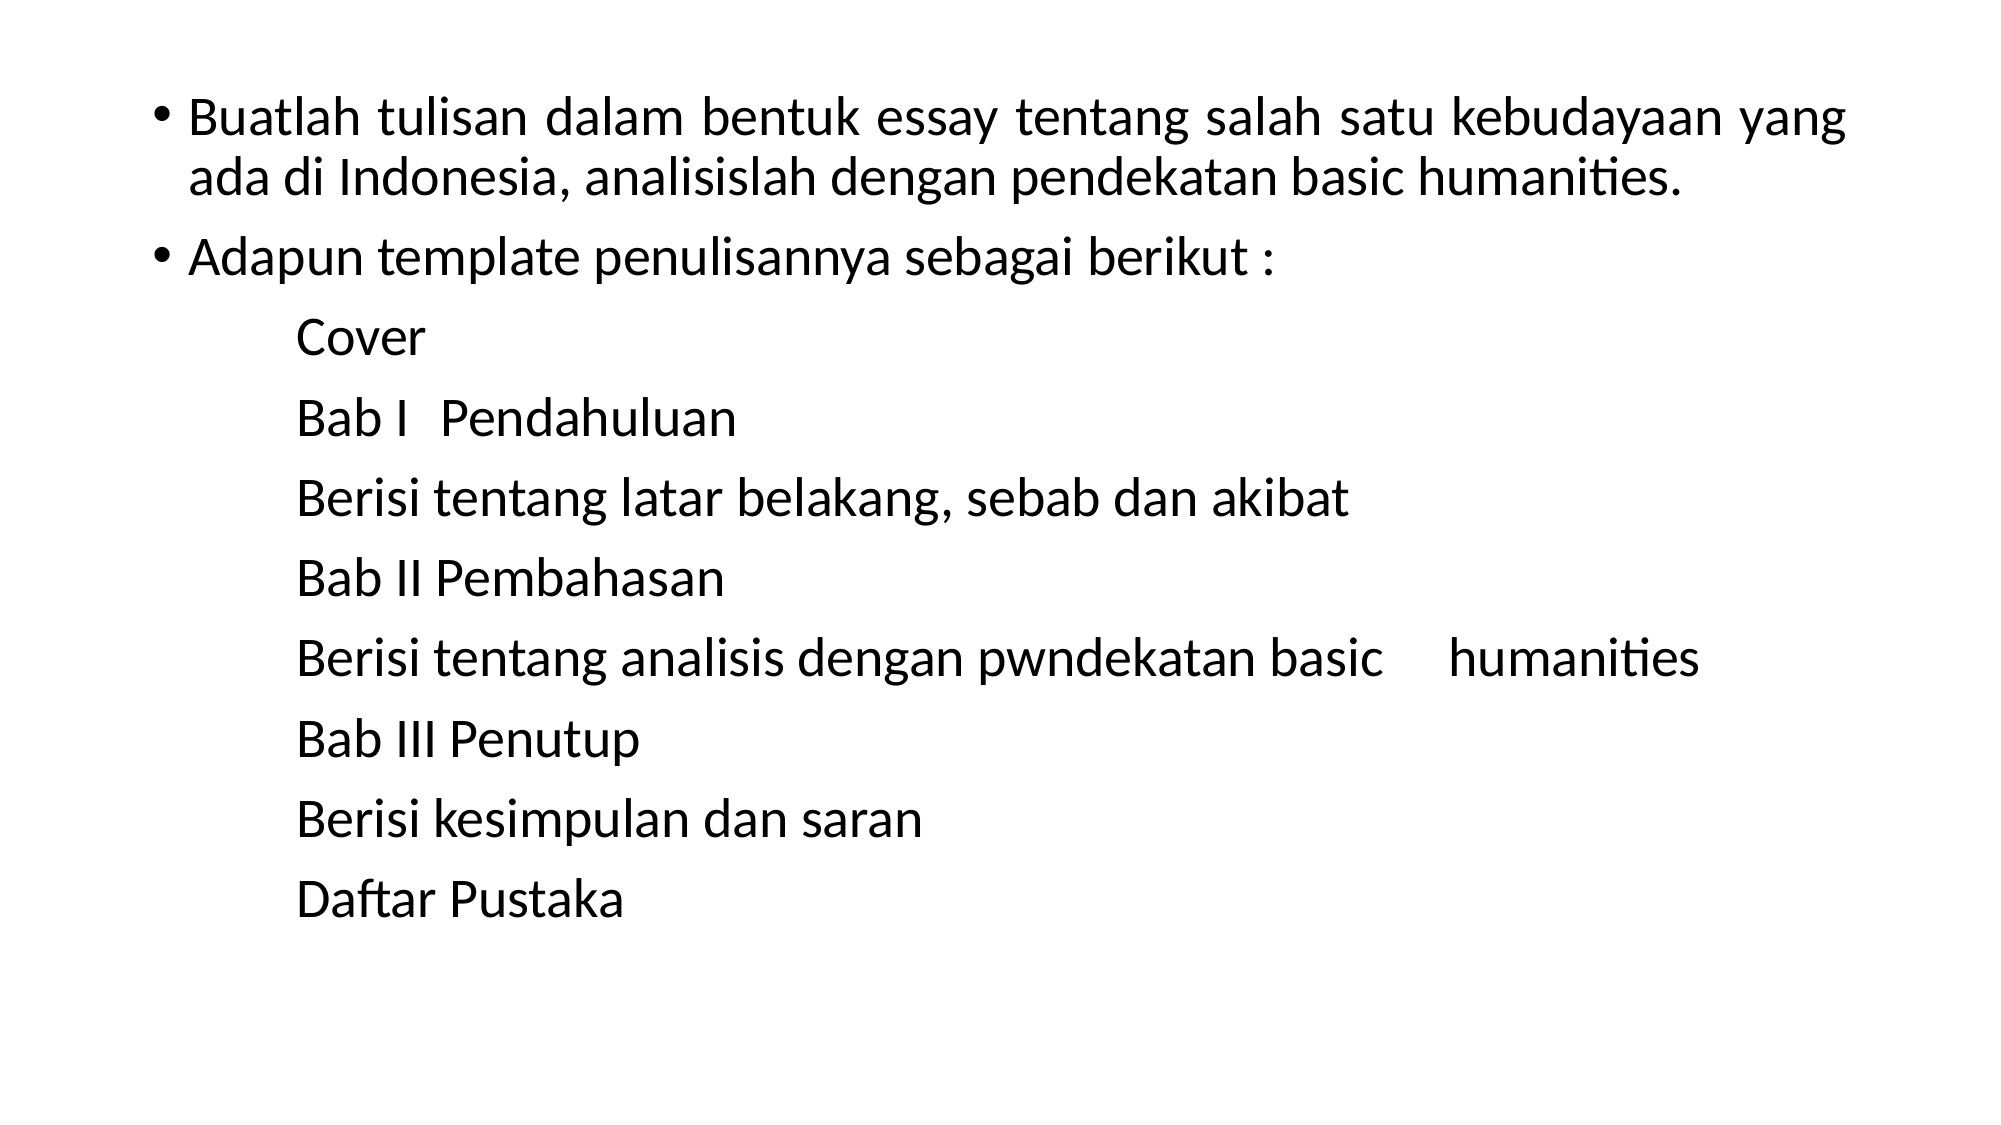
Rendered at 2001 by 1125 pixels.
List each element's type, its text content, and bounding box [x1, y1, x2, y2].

list Buatlah tulisan dalam bentuk essay tentang salah satu kebudayaan yang ada di Indonesia, analisislah dengan pendekatan basic humanities. Adapun template penulisannya sebagai berikut : Cover Bab I Pendahuluan Berisi tentang latar belakang, sebab dan akibat Bab II Pembahasan Berisi tentang analisis dengan pwndekatan basic humanities Bab III Penutup Berisi kesimpulan dan saran Daftar Pustaka [137, 79, 1863, 1014]
